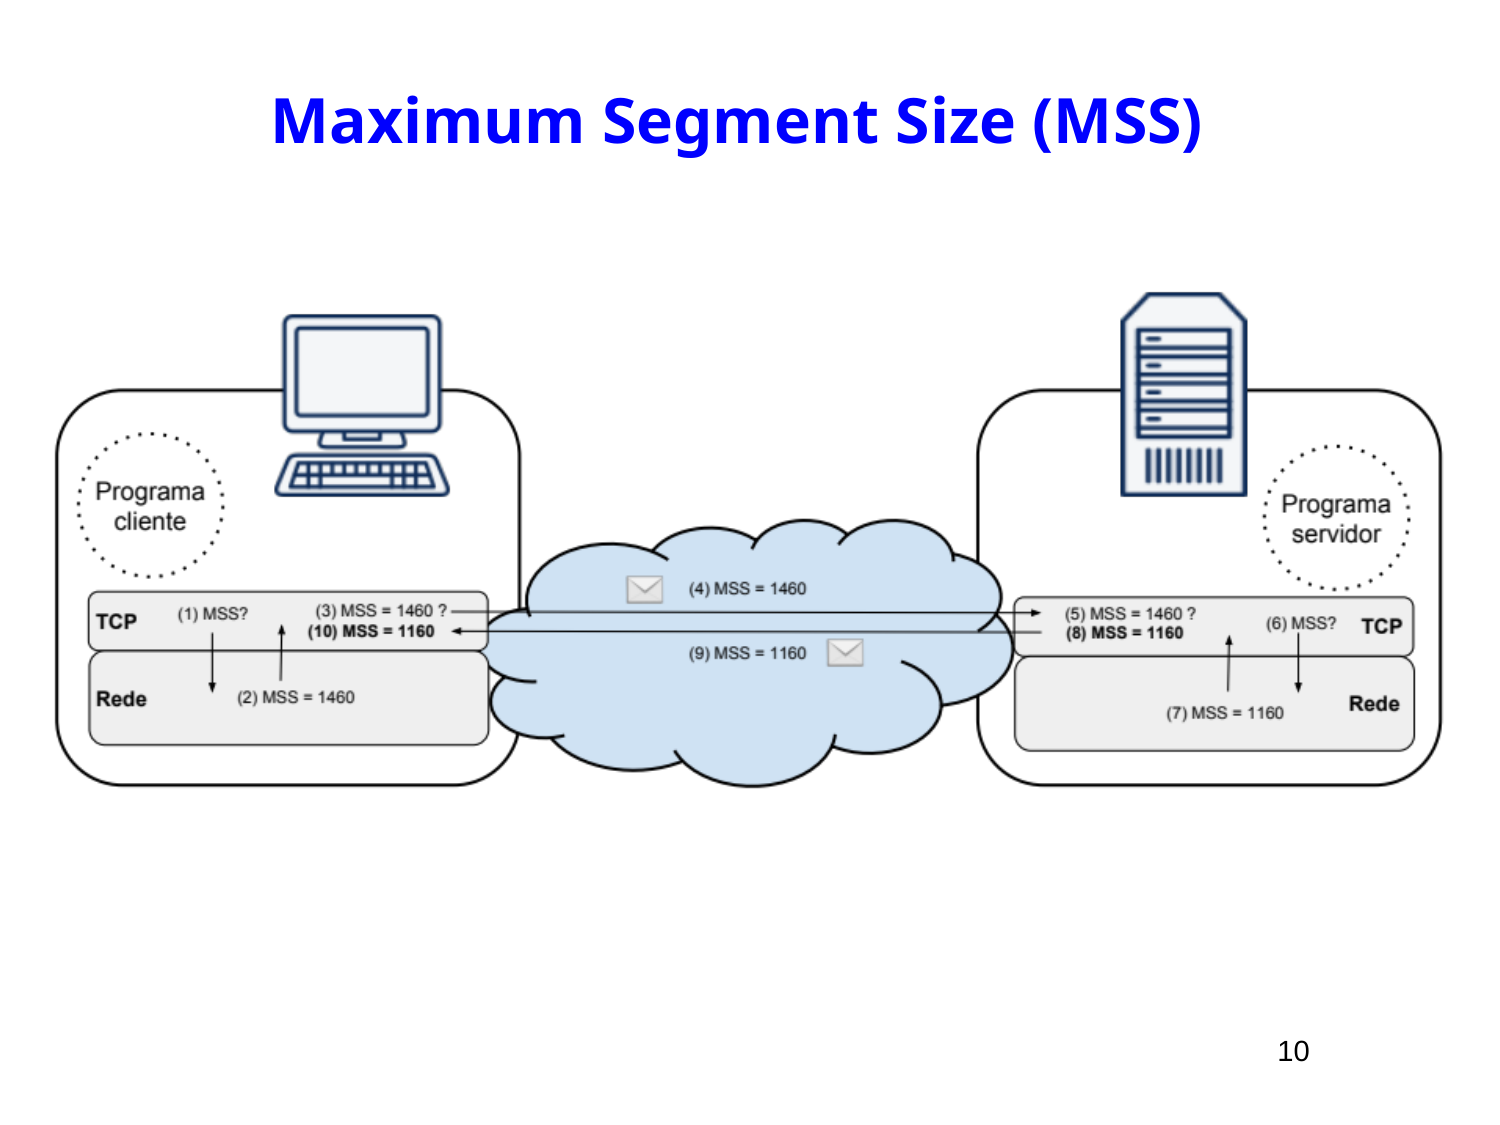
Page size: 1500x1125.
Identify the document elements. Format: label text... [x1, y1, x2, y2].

picture [24, 272, 1476, 853]
title Maximum Segment Size (MSS) [50, 62, 1425, 175]
slide_number 10 [1262, 1025, 1413, 1088]
